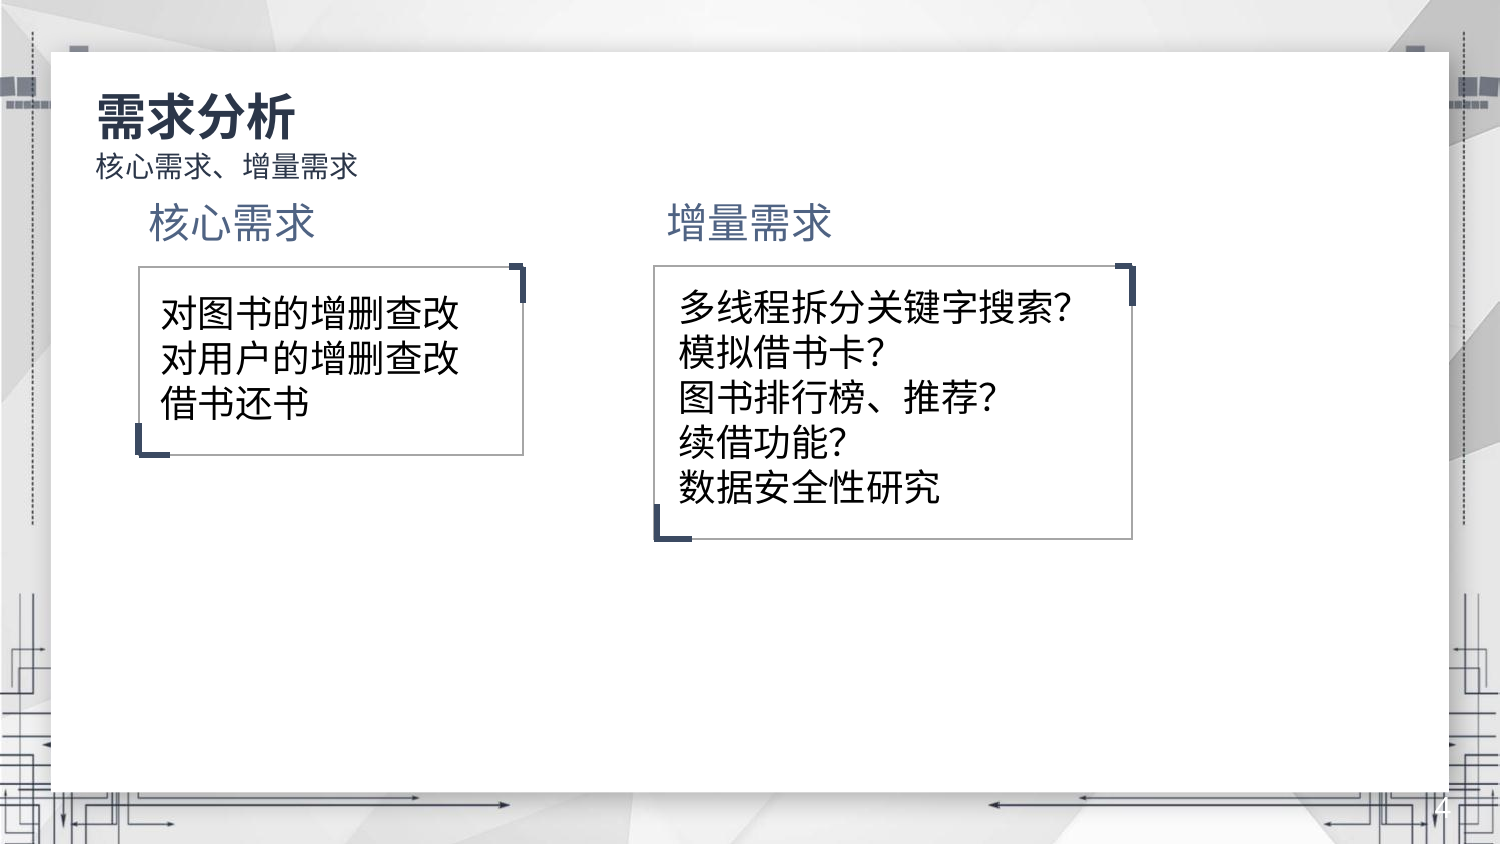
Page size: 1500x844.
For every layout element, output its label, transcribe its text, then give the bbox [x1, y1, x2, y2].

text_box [95, 88, 413, 190]
picture [0, 0, 1500, 844]
text_box 增量需求 [651, 189, 849, 255]
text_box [653, 265, 1133, 539]
text_box 4 [1391, 781, 1500, 832]
text_box 核心需求 [134, 190, 331, 255]
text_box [138, 266, 523, 455]
